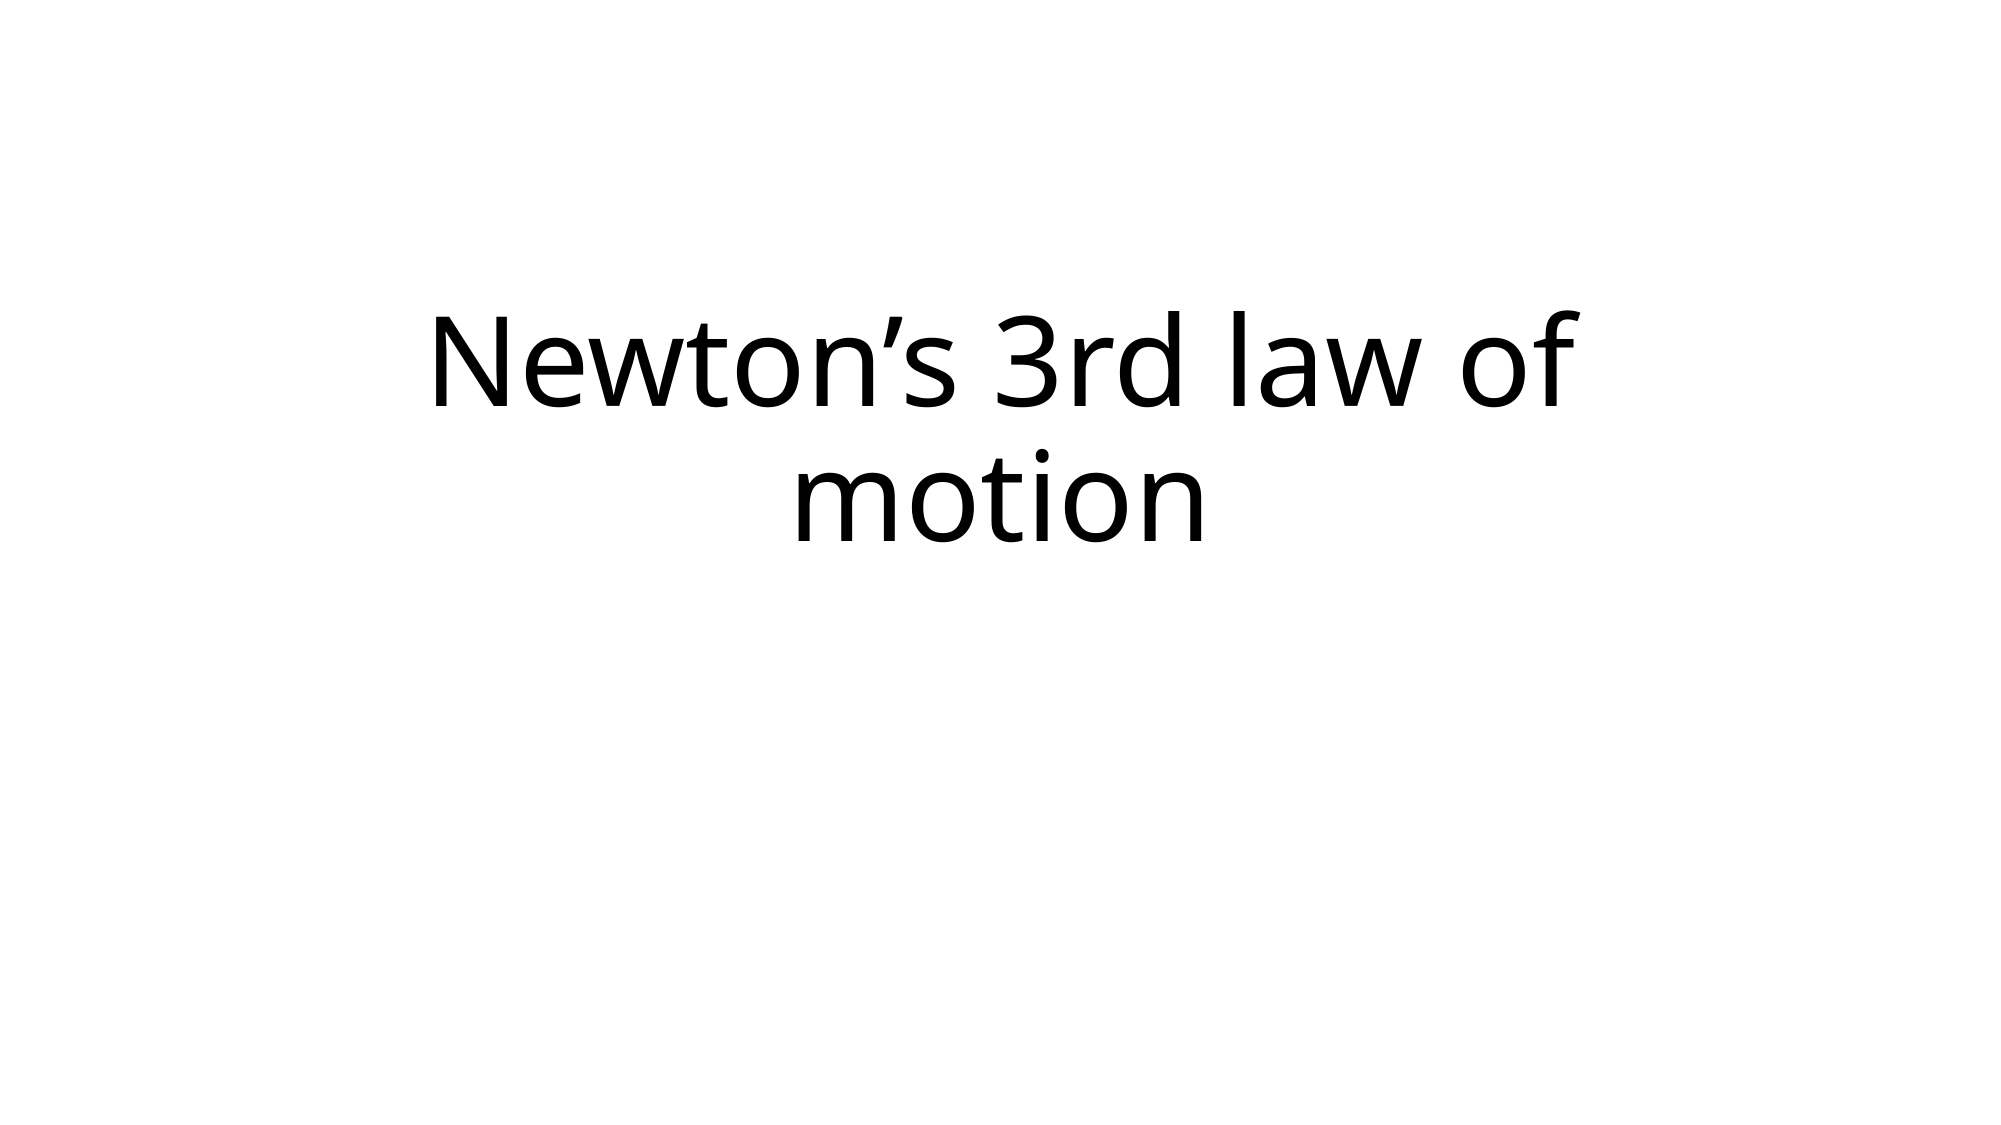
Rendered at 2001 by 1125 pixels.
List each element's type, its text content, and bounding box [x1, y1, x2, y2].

title Newton’s 3rd law of motion [249, 184, 1750, 576]
